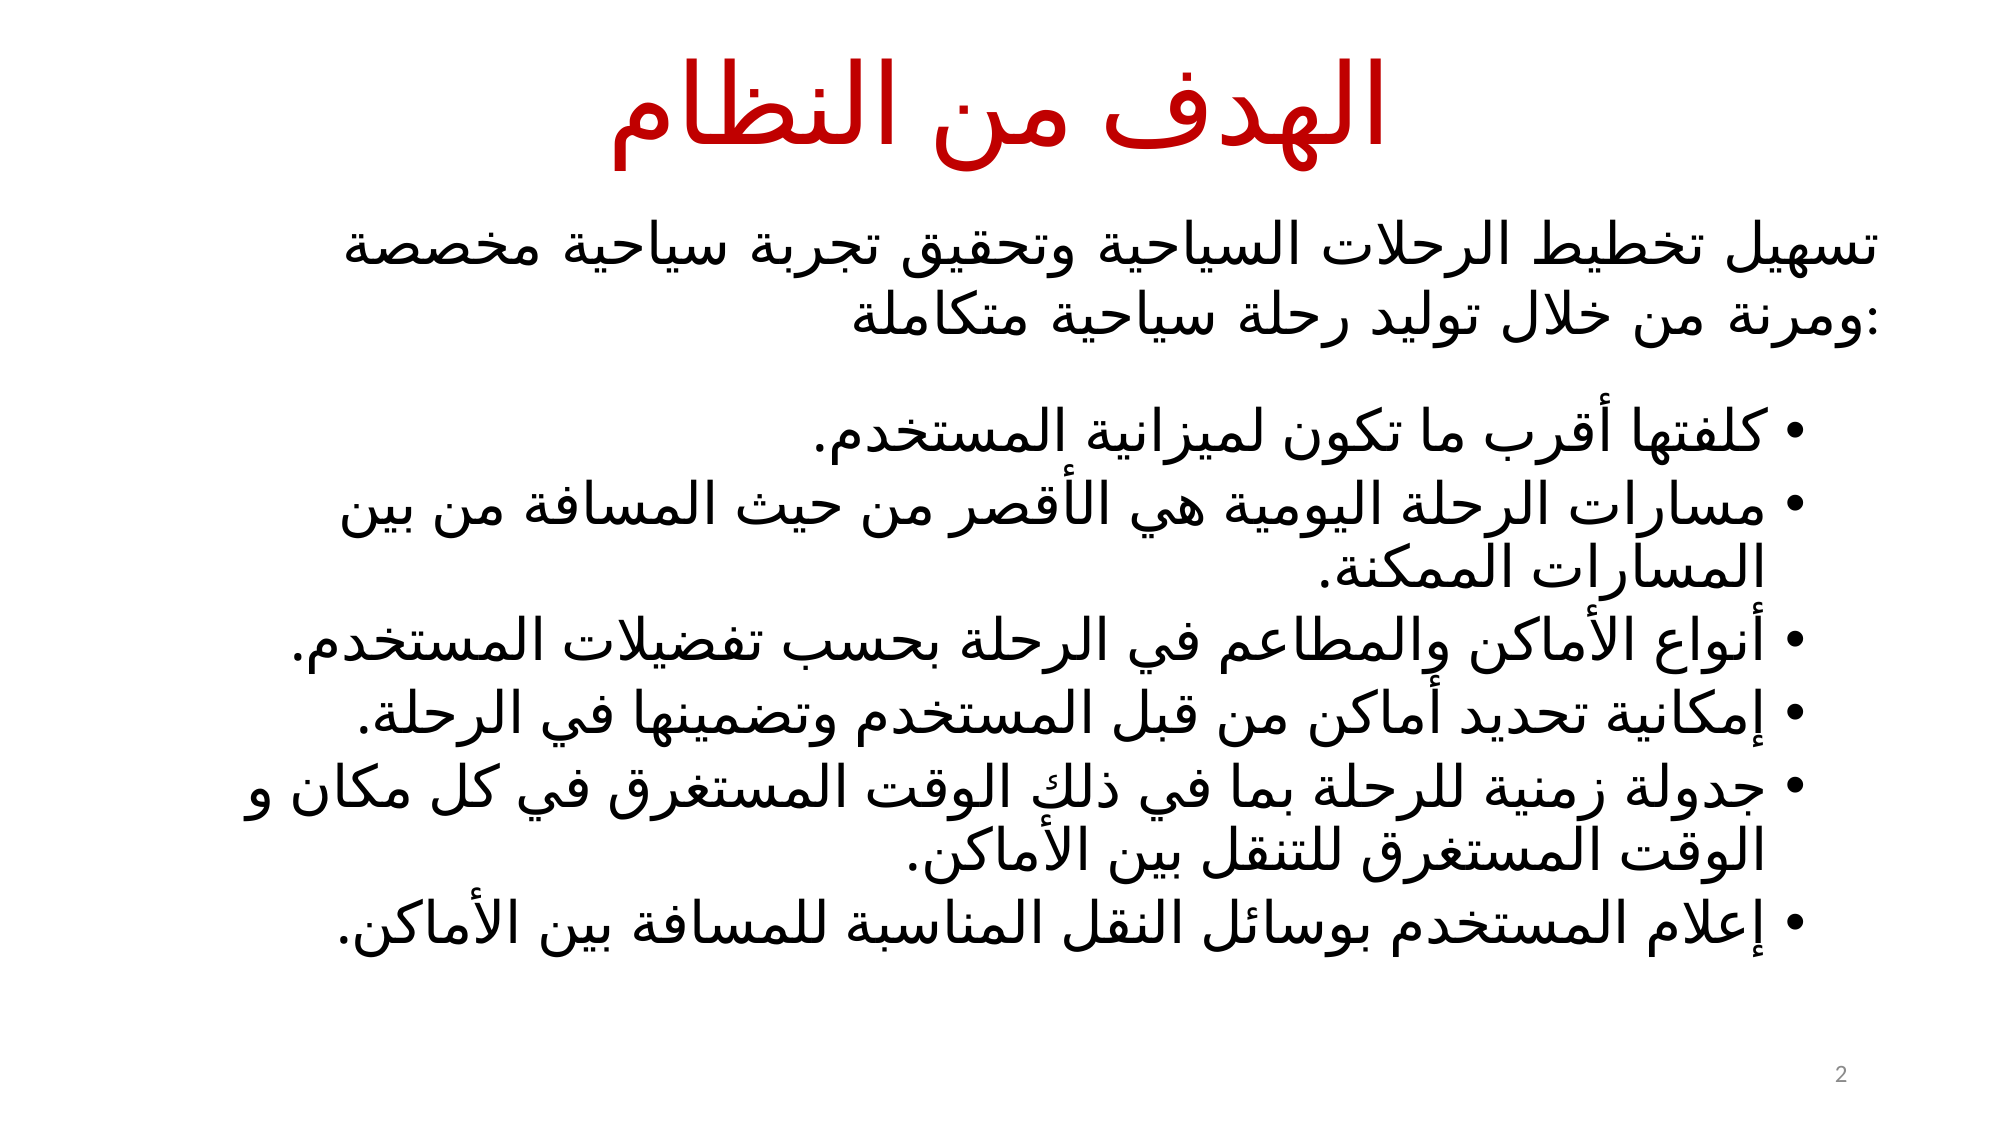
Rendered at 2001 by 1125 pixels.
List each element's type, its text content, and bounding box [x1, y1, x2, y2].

slide_number 2 [1412, 1042, 1863, 1103]
list كلفتها أقرب ما تكون لميزانية المستخدم. مسارات الرحلة اليومية هي الأقصر من حيث المسافة من بين المسارات الممكنة. أنواع الأماكن والمطاعم في الرحلة بحسب تفضيلات المستخدم. إمكانية تحديد أماكن من قبل المستخدم وتضمينها في الرحلة. جدولة زمنية للرحلة بما في ذلك الوقت المستغرق في كل مكان و الوقت المستغرق للتنقل بين الأماكن. إعلام المستخدم بوسائل النقل المناسبة للمسافة بين الأماكن. [170, 393, 1896, 1125]
title الهدف من النظام [137, 0, 1863, 218]
text_box تسهيل تخطيط الرحلات السياحية وتحقيق تجربة سياحية مخصصة ومرنة من خلال توليد رحلة سياحية متكاملة: [279, 199, 1896, 354]
